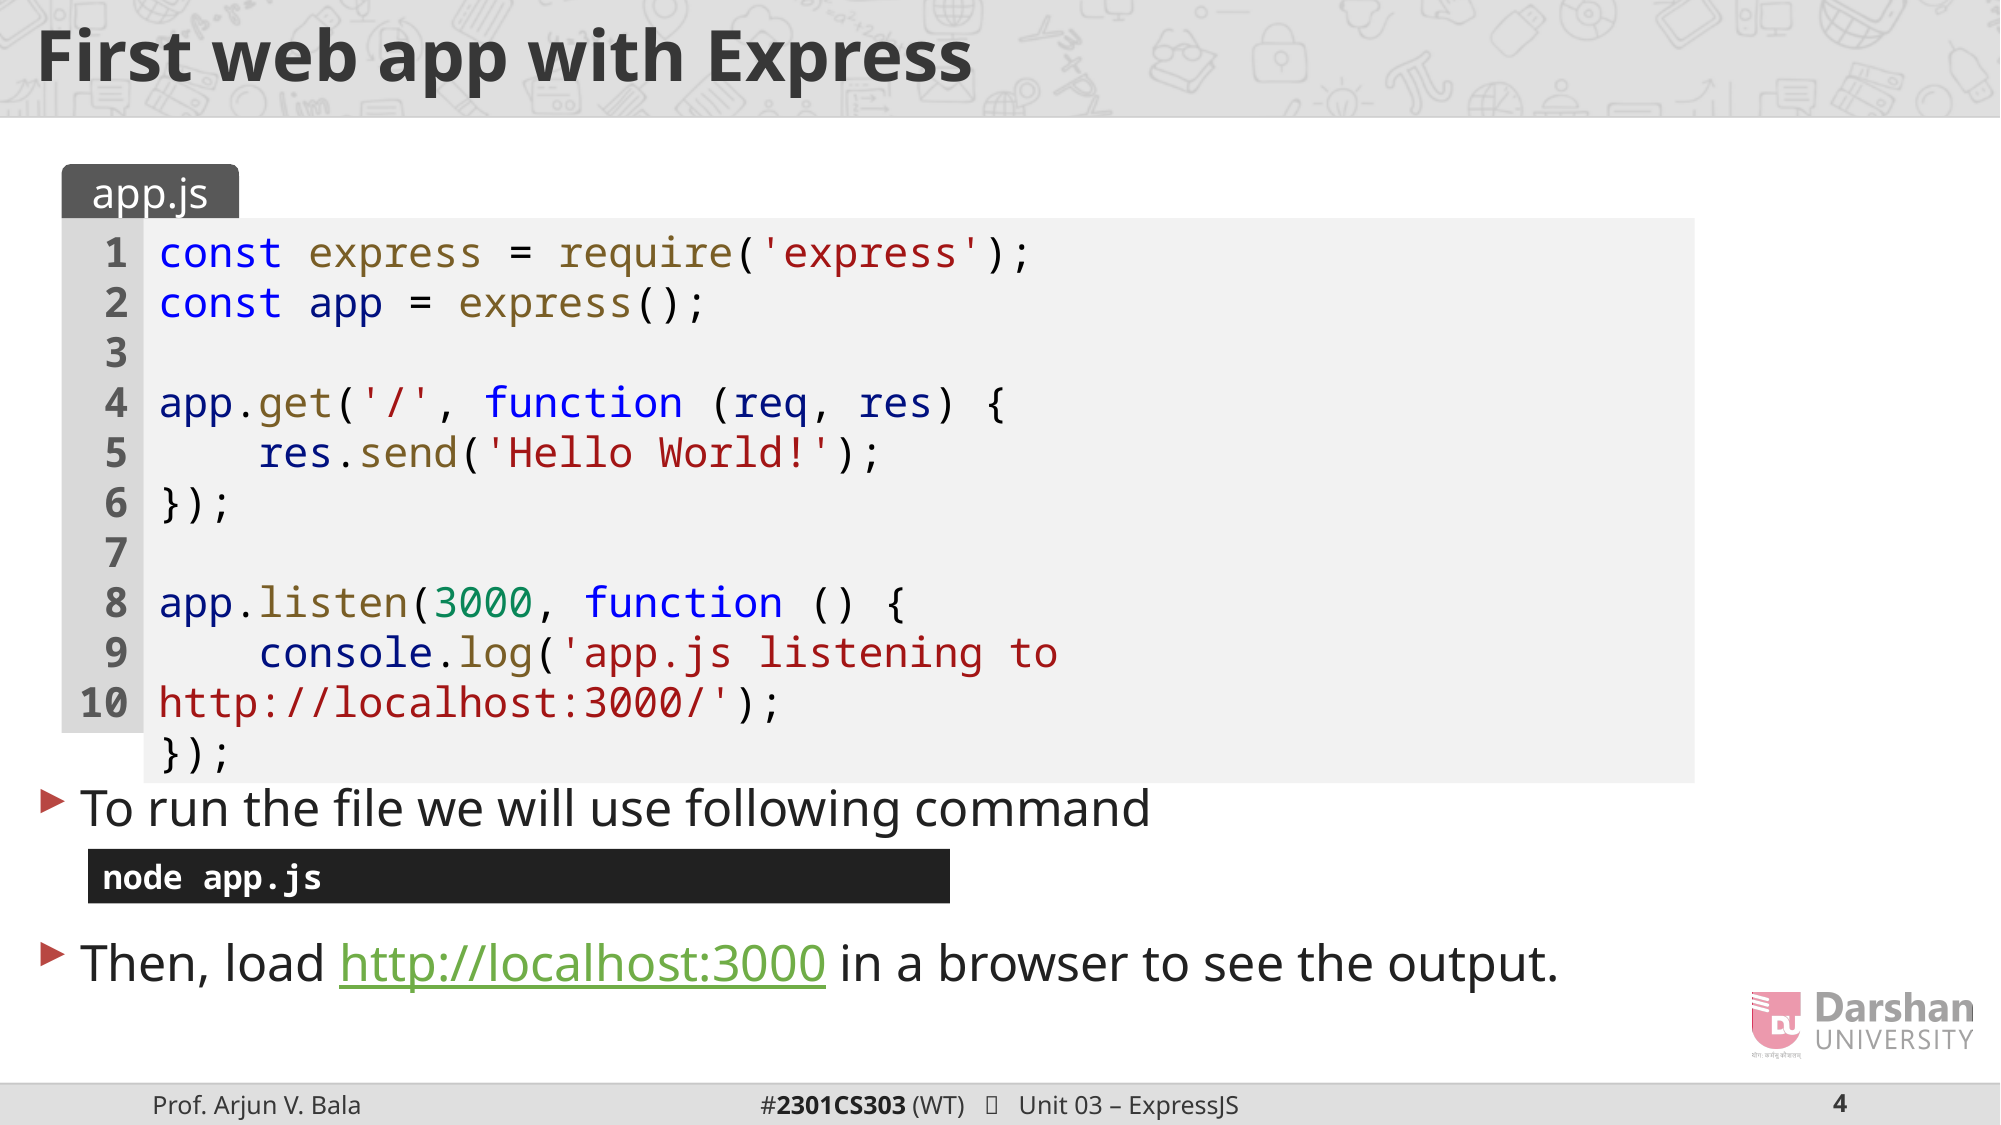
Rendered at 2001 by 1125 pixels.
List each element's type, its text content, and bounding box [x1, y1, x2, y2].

text_box node app.js [88, 848, 950, 904]
text_box 1 2 3 4 5 6 7 8 9 10 [61, 220, 144, 733]
text_box app.js [60, 163, 241, 220]
title First web app with Express [0, 0, 2000, 117]
text_box const express = require('express'); const app = express(); app.get('/', function (req, res) { res.send('Hello World!'); }); app.listen(3000, function () { console.log('app.js listening to http://localhost:3000/'); }); [143, 218, 1695, 775]
list To run the file we will use following command Then, load http://localhost:3000 in a browser to see the output. [21, 775, 1979, 1059]
